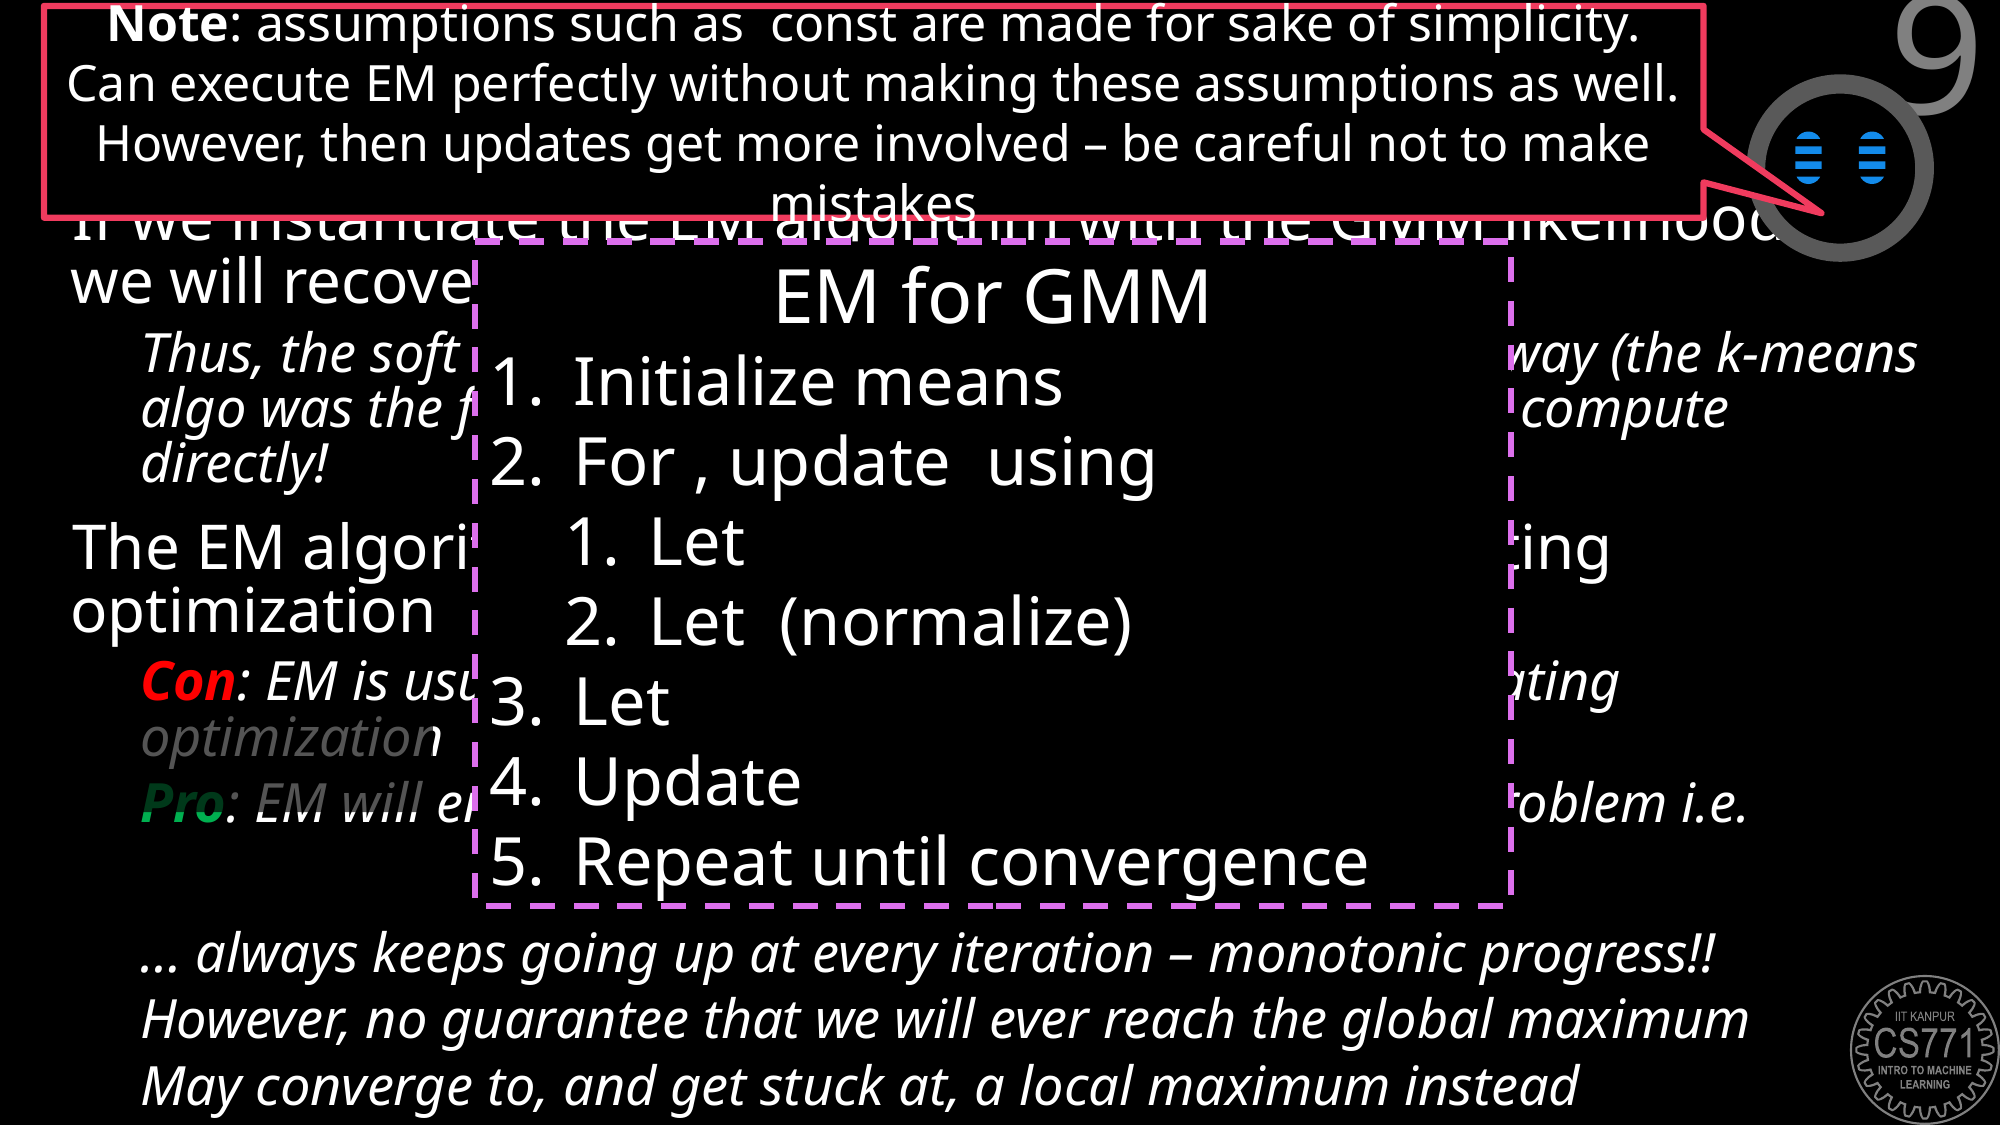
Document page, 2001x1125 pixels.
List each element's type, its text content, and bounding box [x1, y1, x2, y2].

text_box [1746, 74, 1935, 262]
text_box [125, 700, 434, 813]
slide_number 9 [1707, 6, 2000, 183]
